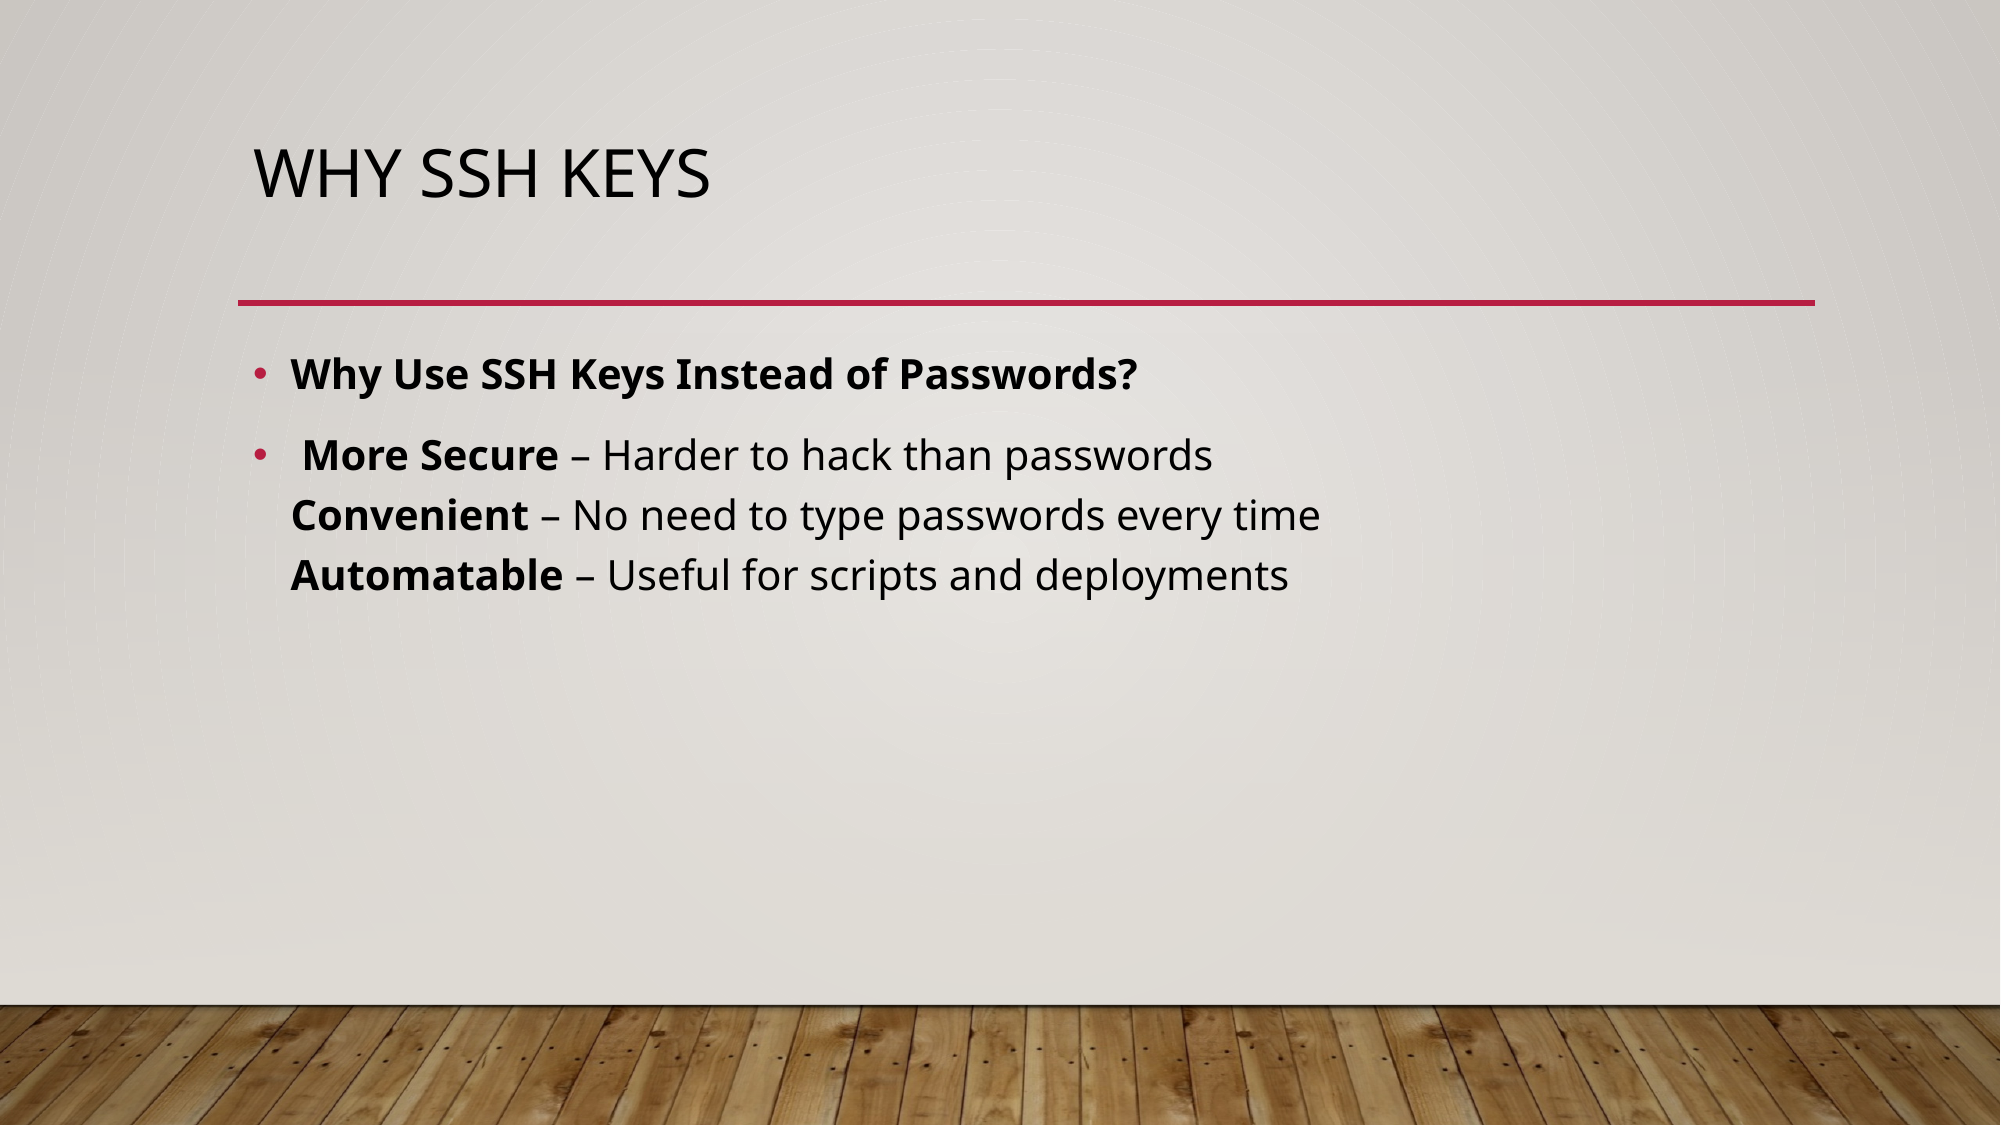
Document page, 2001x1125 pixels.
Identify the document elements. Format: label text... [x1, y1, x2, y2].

picture [0, 1005, 2000, 1125]
title Why ssh keys [238, 131, 1814, 305]
list Why Use SSH Keys Instead of Passwords? More Secure – Harder to hack than passwords Convenient – No need to type passwords every time Automatable – Useful for scripts and deployments [238, 330, 1814, 897]
